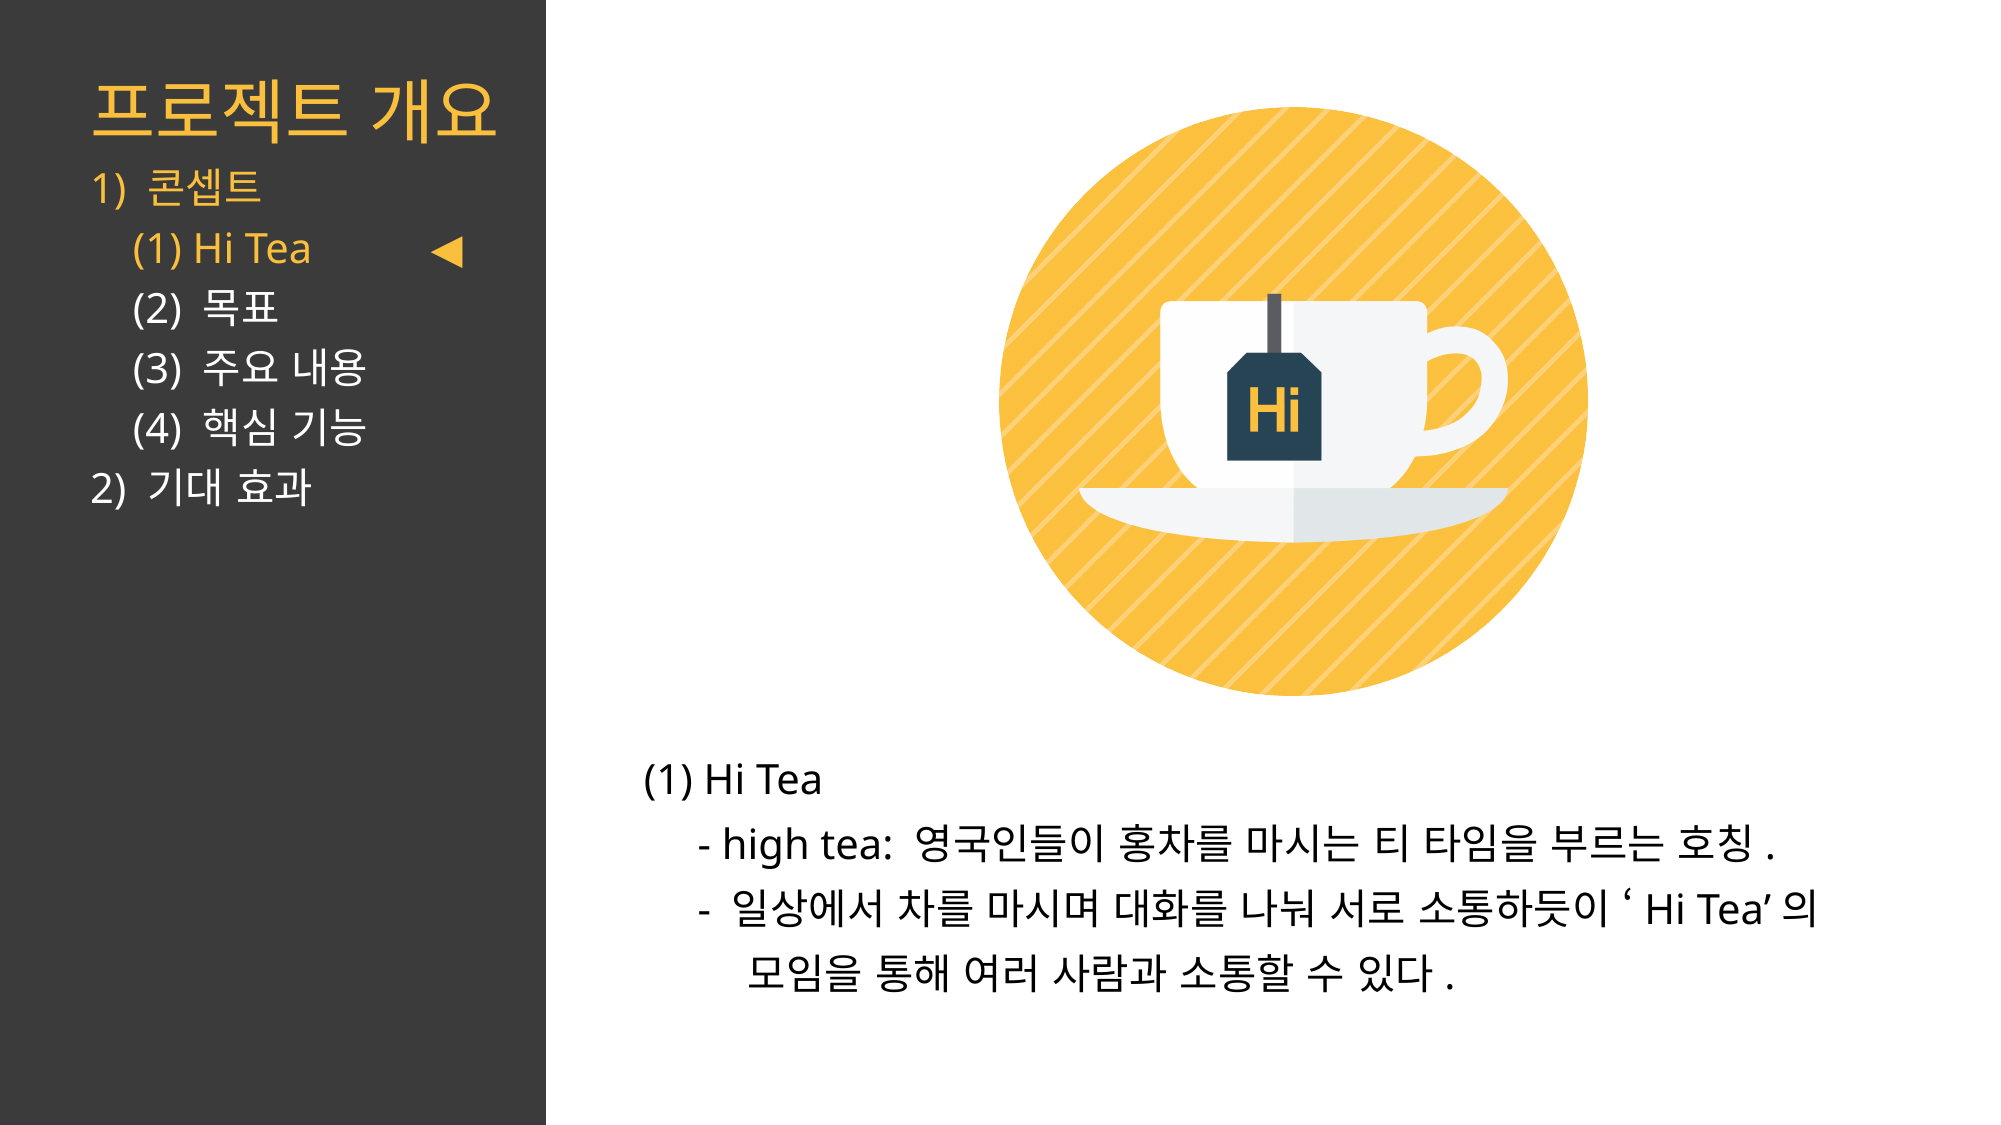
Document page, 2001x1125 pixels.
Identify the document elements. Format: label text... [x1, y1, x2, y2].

picture [999, 107, 1588, 696]
text_box [0, 0, 547, 1125]
text_box (1) Hi Tea - high tea: 영국인들이 홍차를 마시는 티 타임을 부르는 호칭. - 일상에서 차를 마시며 대화를 나눠 서로 소통하듯이 ‘Hi Tea’의 모임을 통해 여러 사람과 소통할 수 있다. [629, 730, 1923, 1006]
text_box 프로젝트 개요 1) 콘셉트 (1) Hi Tea ◀ (2) 목표 (3) 주요 내용 (4) 핵심 기능 2) 기대 효과 [75, 43, 515, 520]
